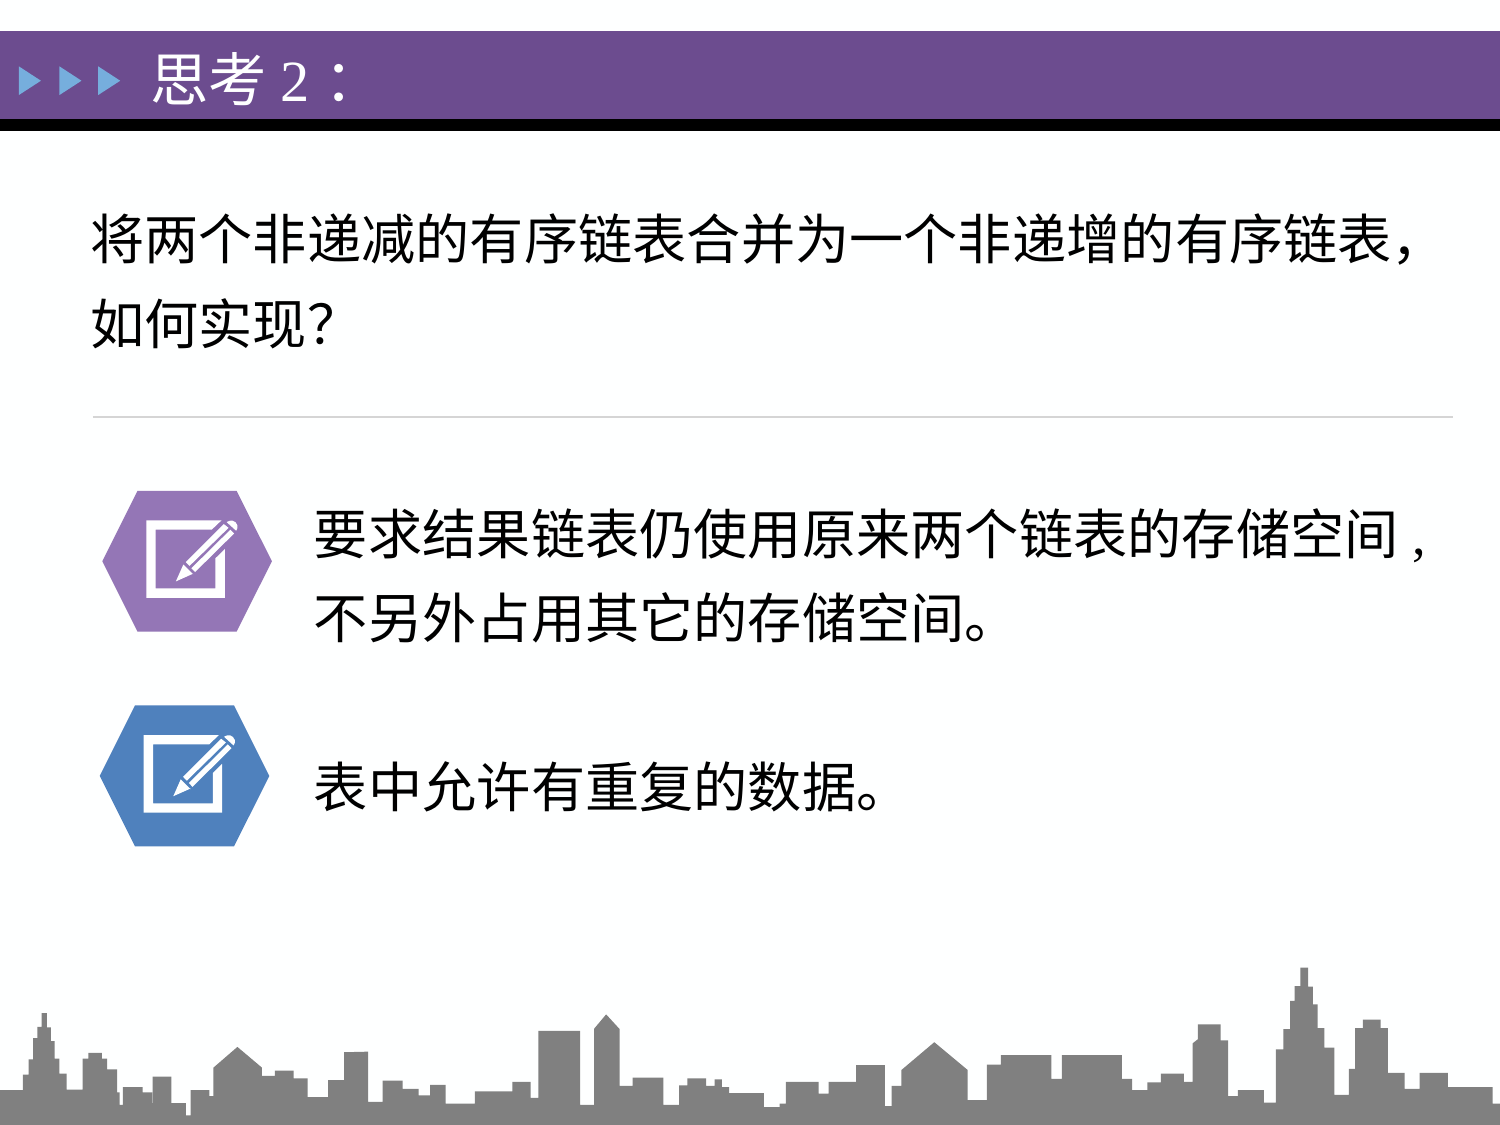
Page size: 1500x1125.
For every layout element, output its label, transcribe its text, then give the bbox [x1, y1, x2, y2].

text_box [102, 490, 273, 632]
text_box 将两个非递减的有序链表合并为一个非递增的有序链表，如何实现？ [75, 187, 1472, 354]
text_box 要求结果链表仍使用原来两个链表的存储空间, 不另外占用其它的存储空间。 表中允许有重复的数据。 [299, 473, 1453, 826]
text_box 思考2： [135, 31, 1412, 126]
text_box [0, 967, 1500, 1125]
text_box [99, 705, 270, 847]
